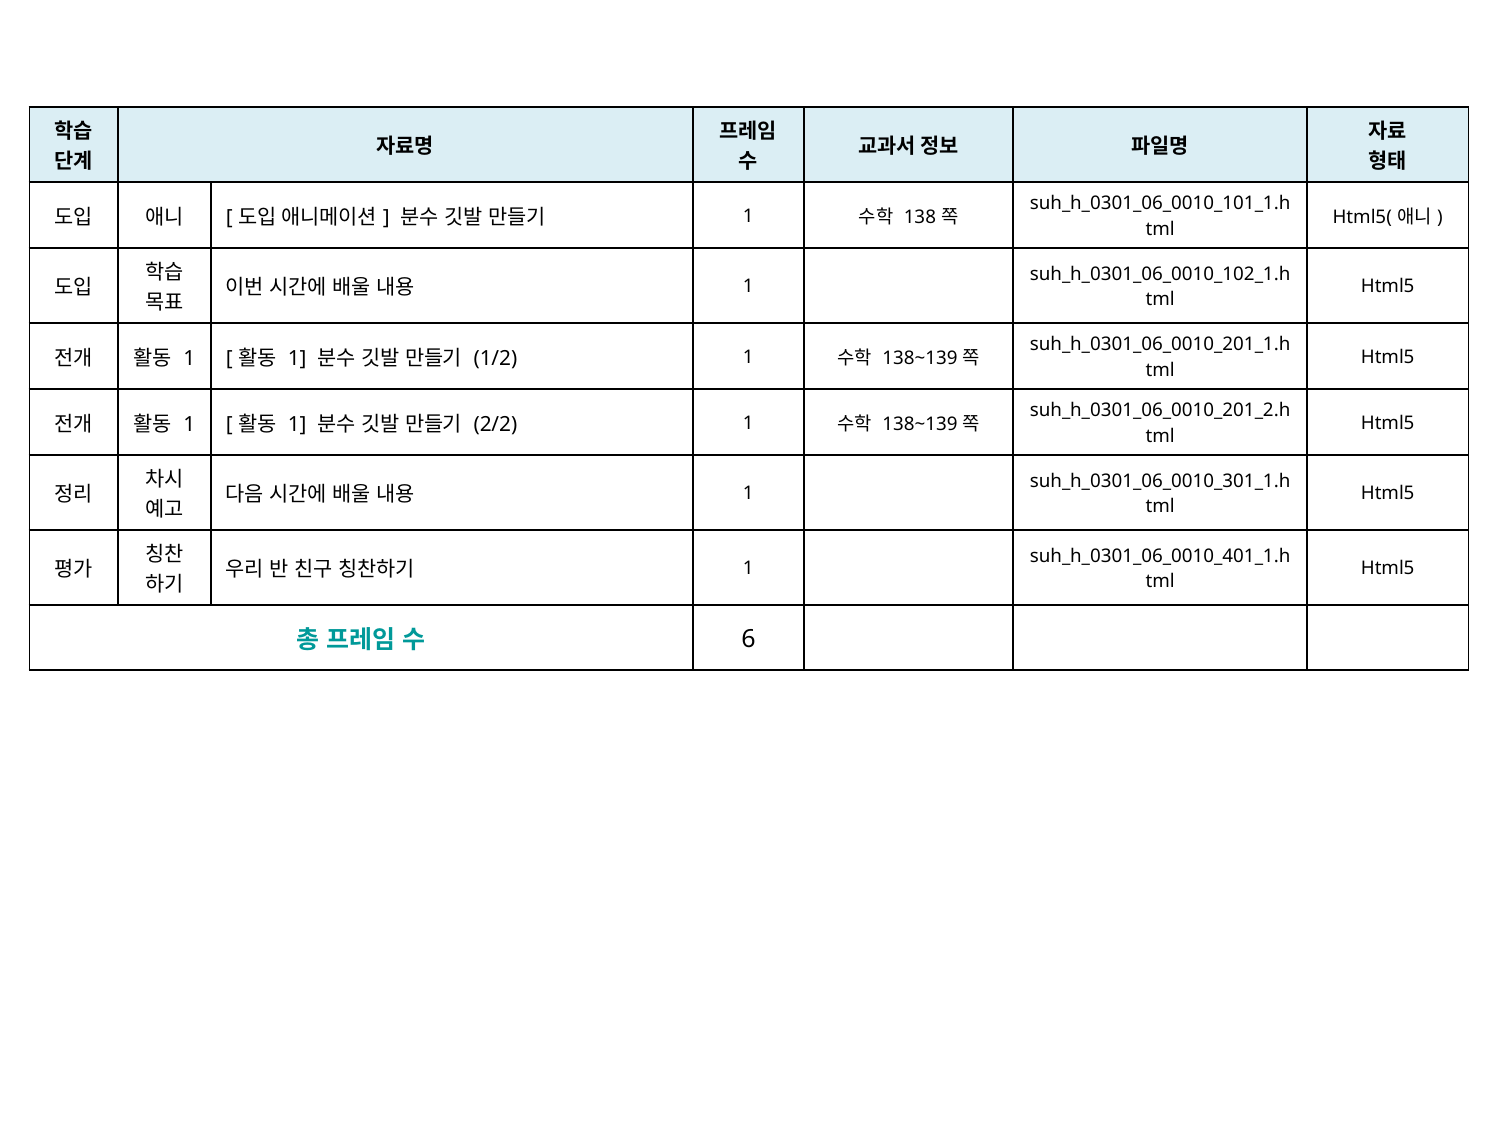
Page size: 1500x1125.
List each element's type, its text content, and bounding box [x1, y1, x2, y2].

table_cell Html5 [1308, 249, 1468, 322]
table_cell 도입 [30, 183, 117, 247]
table_cell suh_h_0301_06_0010_301_1.html [1014, 456, 1306, 529]
table_cell 1 [694, 456, 803, 529]
table_cell Html5 [1308, 531, 1468, 604]
table_cell 수학 138쪽 [805, 183, 1012, 247]
table_cell 1 [694, 249, 803, 322]
table_cell Html5 [1308, 456, 1468, 529]
table_cell 1 [694, 183, 803, 247]
table_cell 애니 [119, 183, 210, 247]
table_cell Html5 [1308, 390, 1468, 454]
table_cell 1 [694, 390, 803, 454]
table_cell suh_h_0301_06_0010_201_2.html [1014, 390, 1306, 454]
table_cell suh_h_0301_06_0010_401_1.html [1014, 531, 1306, 604]
table_cell 학습 목표 [119, 249, 210, 322]
table_cell 칭찬 하기 [119, 531, 210, 604]
table_cell 다음 시간에 배울 내용 [212, 456, 692, 529]
table_cell suh_h_0301_06_0010_201_1.html [1014, 324, 1306, 388]
table_cell [1308, 606, 1468, 669]
table_cell 정리 [30, 456, 117, 529]
table_cell 6 [694, 606, 803, 669]
table_cell 우리 반 친구 칭찬하기 [212, 531, 692, 604]
table_cell 전개 [30, 324, 117, 388]
table_cell [도입 애니메이션] 분수 깃발 만들기 [212, 183, 692, 247]
table_cell [805, 606, 1012, 669]
table_header 프레임 수 [694, 108, 803, 181]
table_cell Html5 [1308, 324, 1468, 388]
table_header 교과서 정보 [805, 108, 1012, 181]
table_cell [805, 531, 1012, 604]
table_cell 평가 [30, 531, 117, 604]
table_cell 수학 138~139쪽 [805, 390, 1012, 454]
table_cell Html5(애니) [1308, 183, 1468, 247]
table_cell 1 [694, 531, 803, 604]
table_cell [1014, 606, 1306, 669]
table_cell 차시 예고 [119, 456, 210, 529]
table_cell [활동 1] 분수 깃발 만들기 (1/2) [212, 324, 692, 388]
table_cell suh_h_0301_06_0010_102_1.html [1014, 249, 1306, 322]
table_cell 총 프레임 수 [30, 606, 692, 669]
table_cell suh_h_0301_06_0010_101_1.html [1014, 183, 1306, 247]
table_cell 1 [694, 324, 803, 388]
table_header 학습 단계 [30, 108, 117, 181]
table_cell 전개 [30, 390, 117, 454]
table_cell 이번 시간에 배울 내용 [212, 249, 692, 322]
table_cell [805, 249, 1012, 322]
table_cell 활동 1 [119, 324, 210, 388]
table_cell 활동 1 [119, 390, 210, 454]
table_header 자료명 [119, 108, 692, 181]
table_header 파일명 [1014, 108, 1306, 181]
table_cell [805, 456, 1012, 529]
table_cell 도입 [30, 249, 117, 322]
table_cell [활동 1] 분수 깃발 만들기 (2/2) [212, 390, 692, 454]
table_header 자료 형태 [1308, 108, 1468, 181]
table_cell 수학 138~139쪽 [805, 324, 1012, 388]
